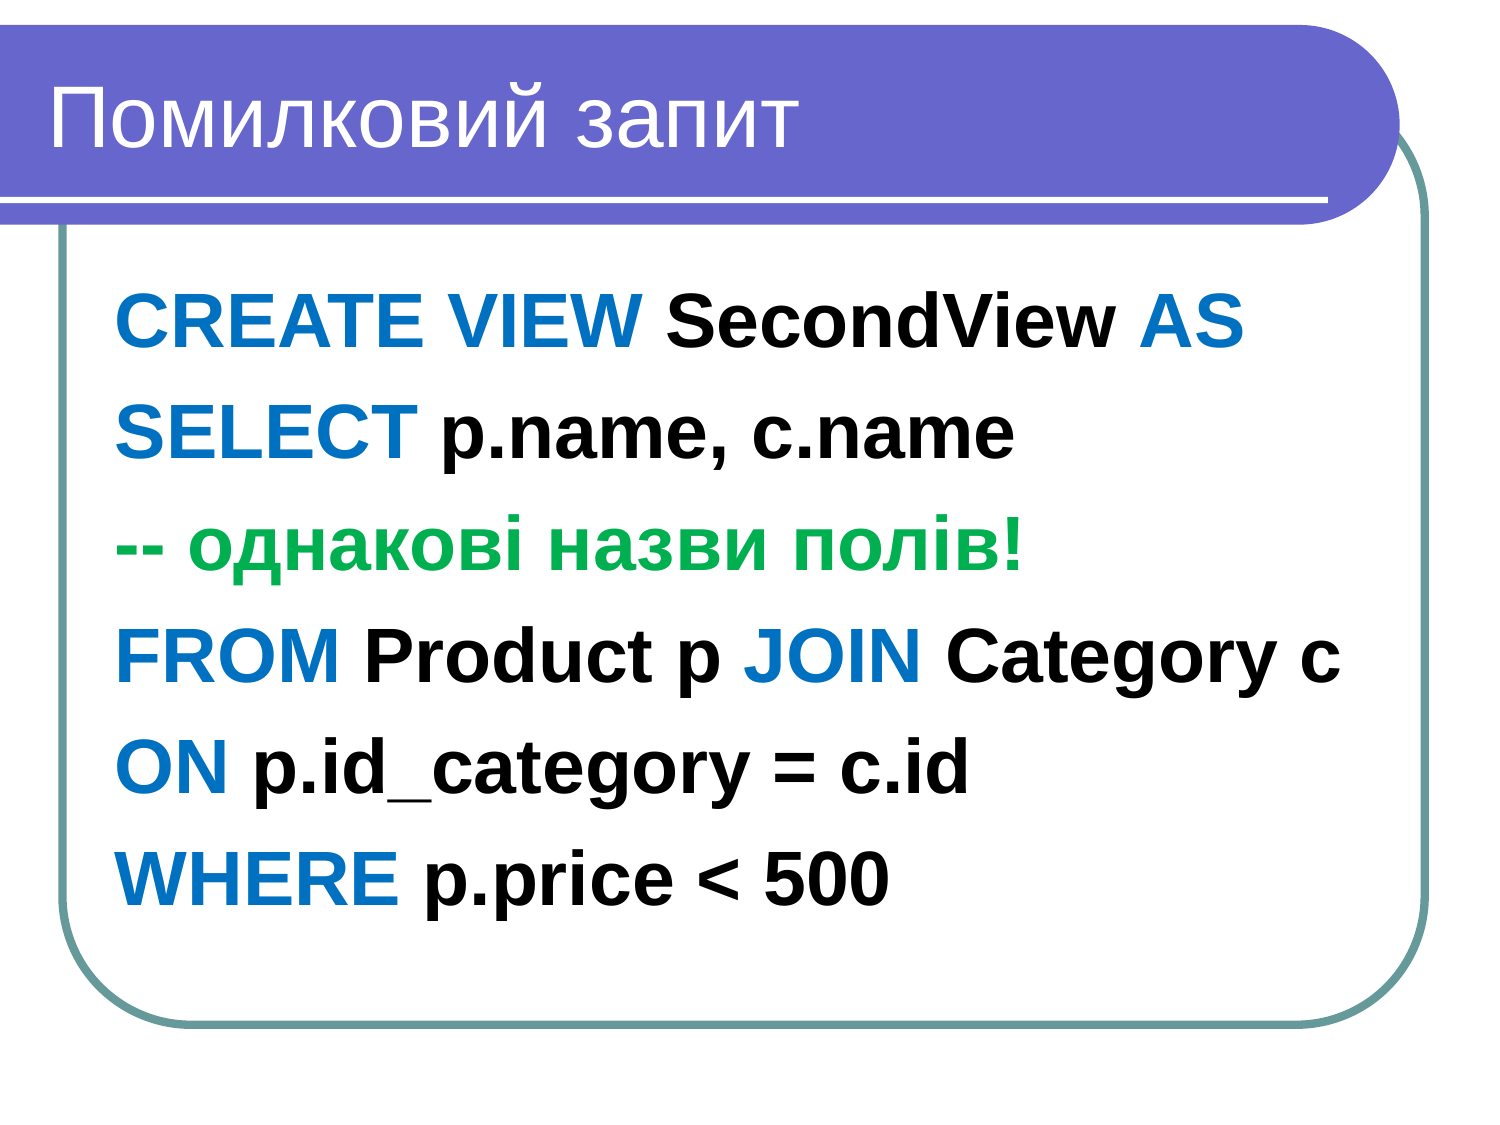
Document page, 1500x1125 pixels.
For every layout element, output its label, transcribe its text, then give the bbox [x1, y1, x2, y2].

text_box CREATE VIEW SecondView AS SELECT p.name, c.name -- однакові назви полів! FROM Product p JOIN Category c ON p.id_category = c.id WHERE p.price < 500 [99, 262, 1400, 988]
text_box Помилковий запит [32, 37, 1347, 188]
